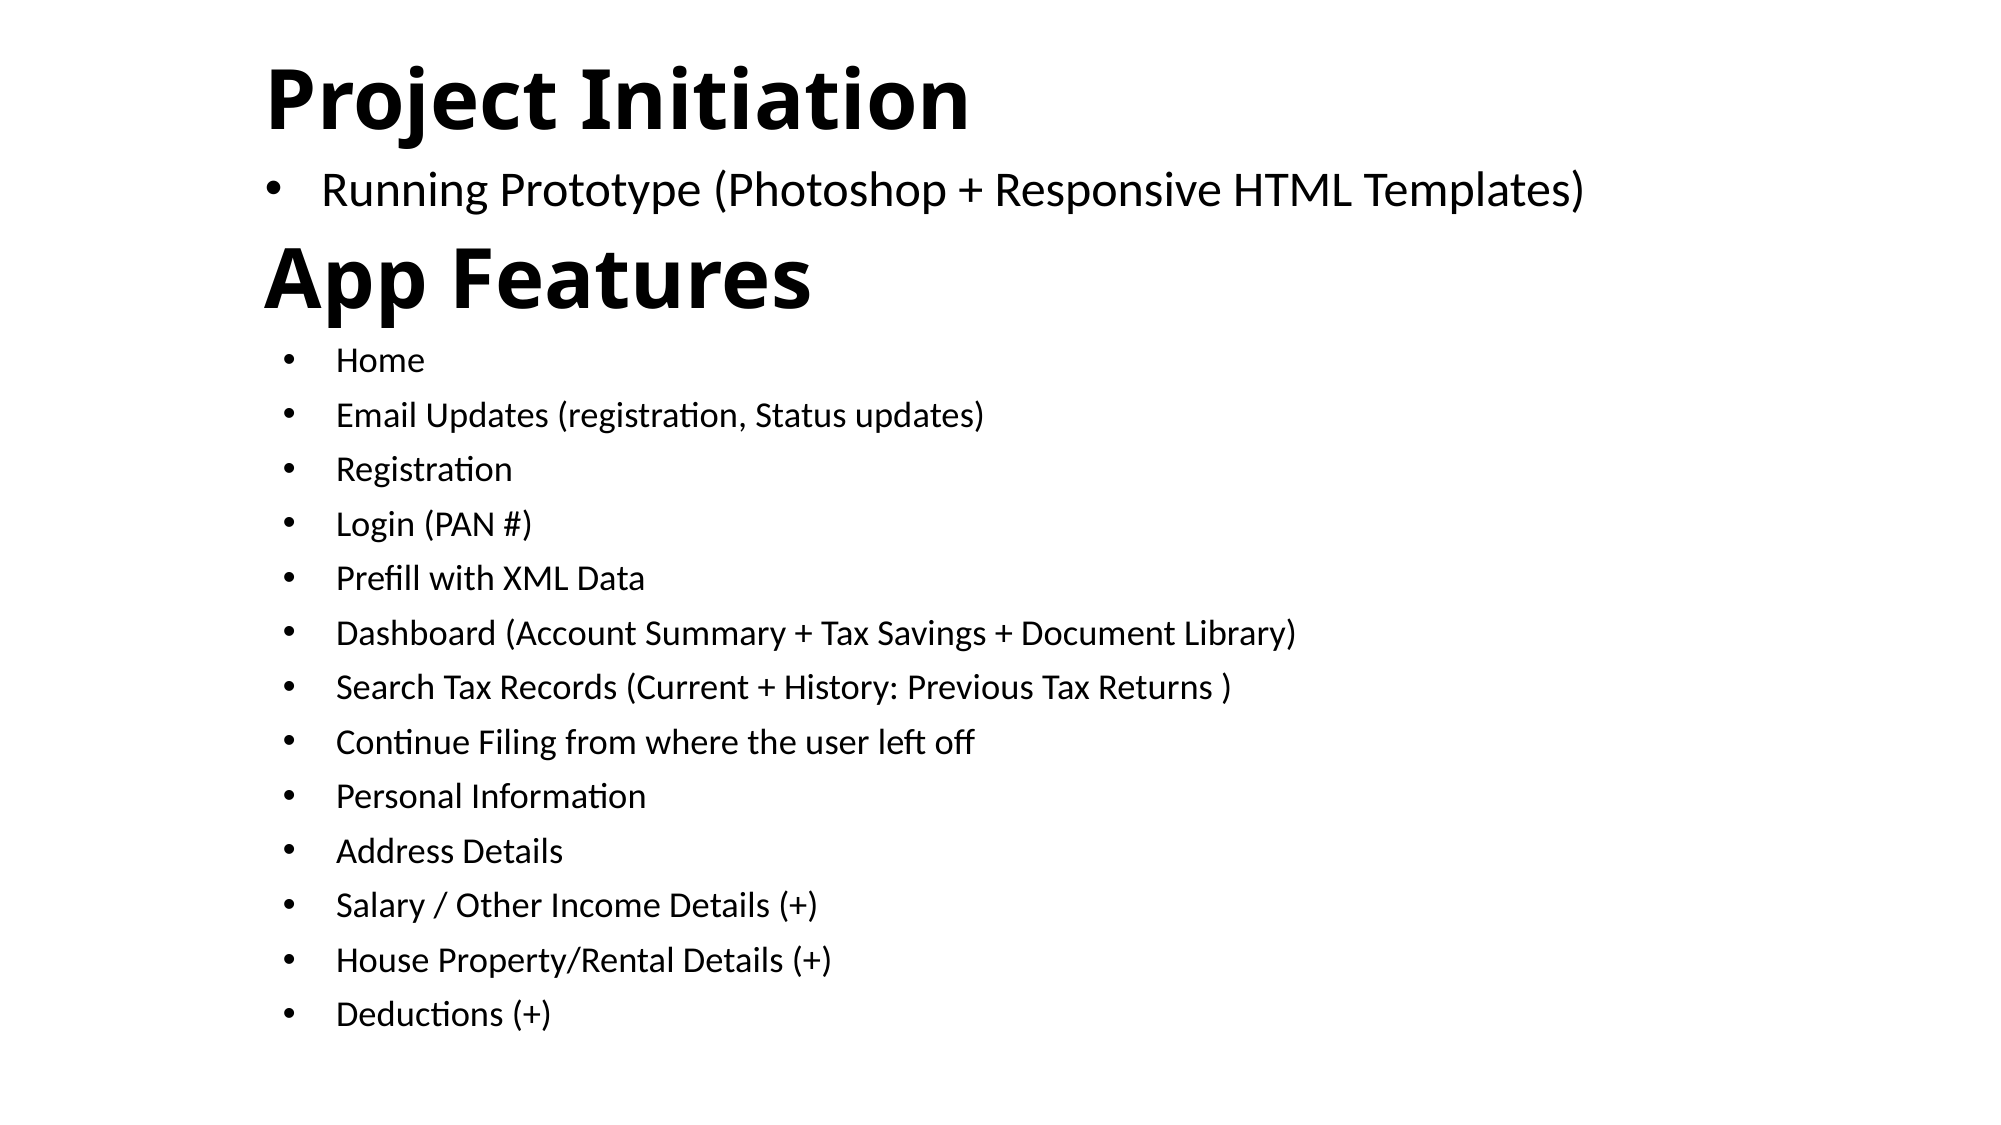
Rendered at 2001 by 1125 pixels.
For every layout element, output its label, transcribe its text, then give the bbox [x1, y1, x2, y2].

text_box App Features [249, 229, 1750, 334]
subtitle Running Prototype (Photoshop + Responsive HTML Templates) [249, 155, 1750, 229]
text_box Home Email Updates (registration, Status updates) Registration Login (PAN #) Prefill with XML Data Dashboard (Account Summary + Tax Savings + Document Library) Search Tax Records (Current + History: Previous Tax Returns ) Continue Filing from where the user left off Personal Information Address Details Salary / Other Income Details (+) House Property/Rental Details (+) Deductions (+) [267, 333, 1768, 1048]
title Project Initiation [249, 50, 1750, 155]
